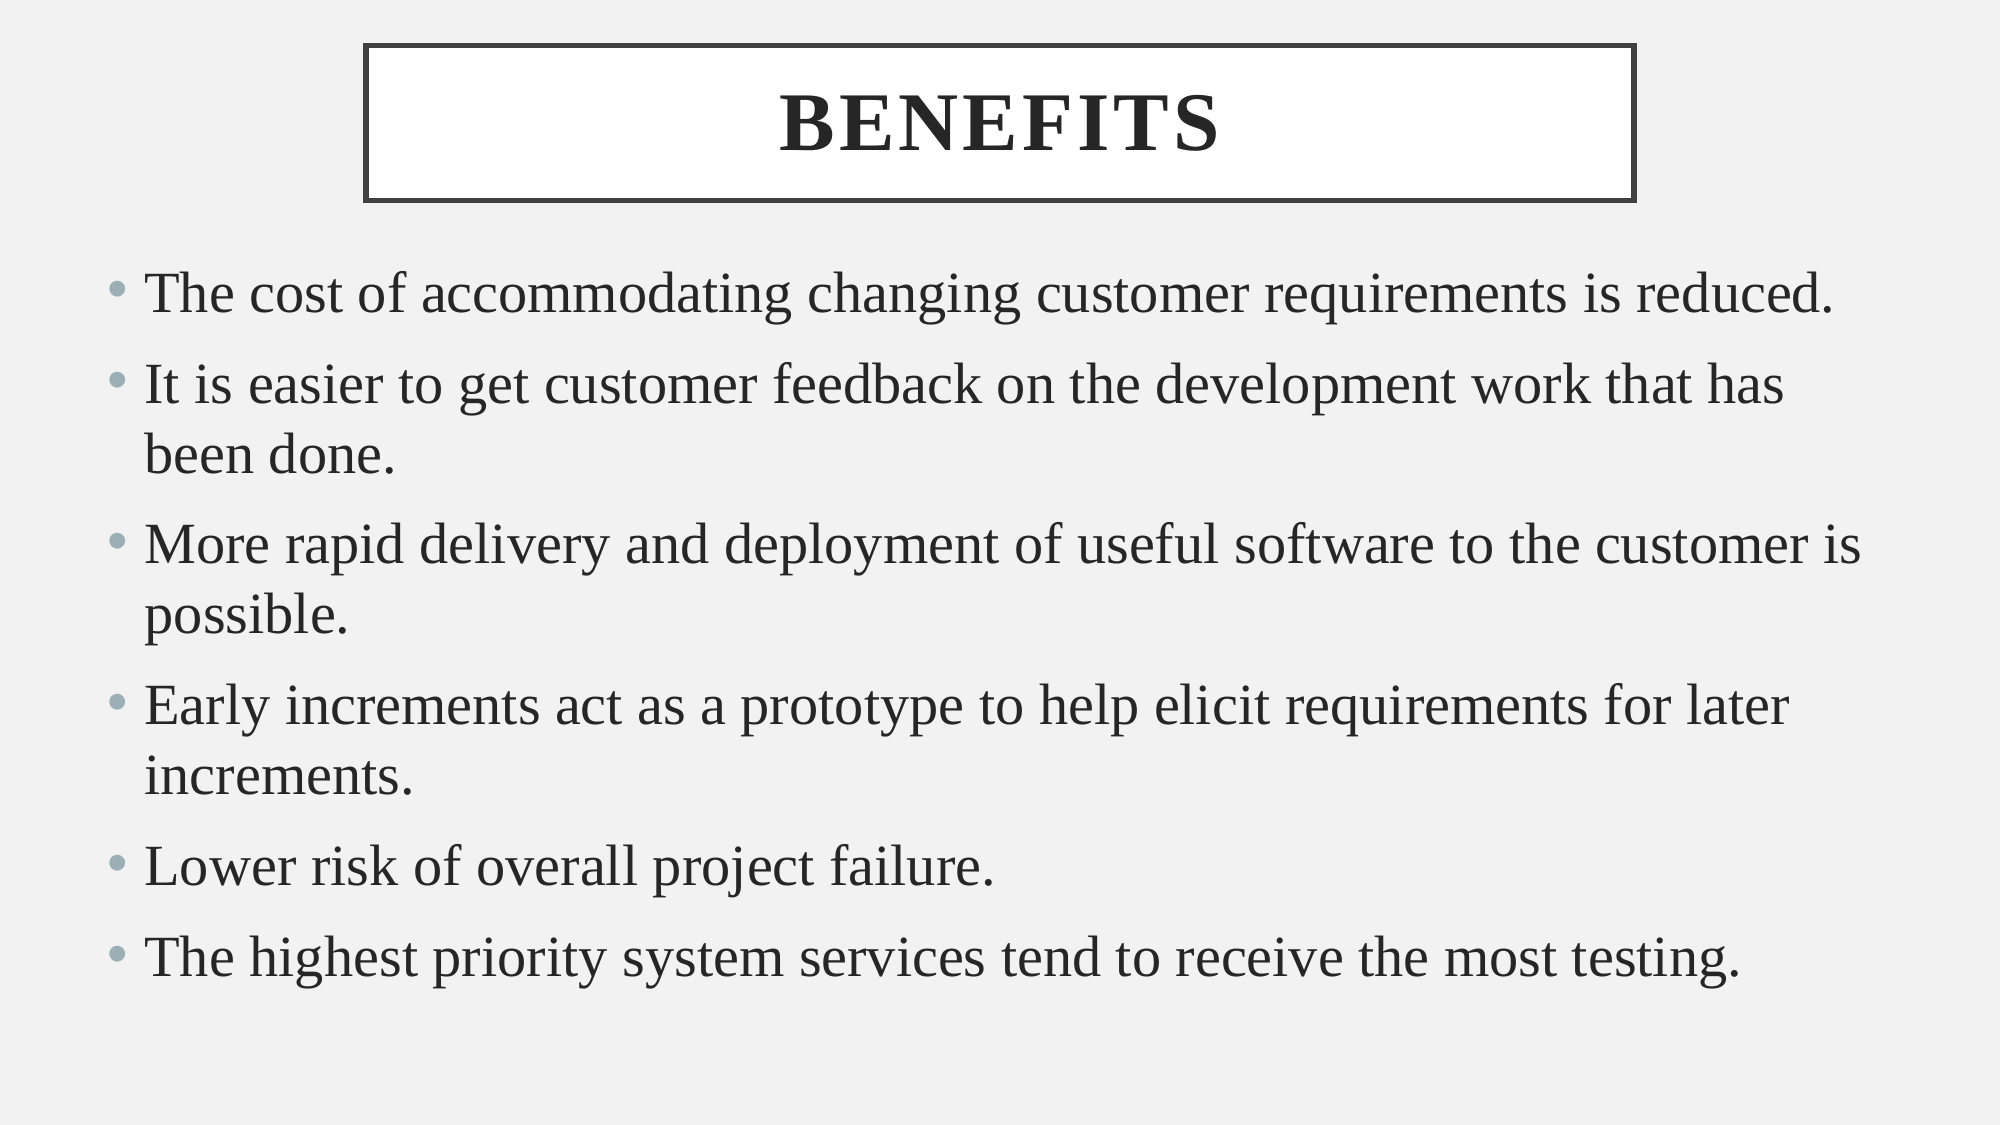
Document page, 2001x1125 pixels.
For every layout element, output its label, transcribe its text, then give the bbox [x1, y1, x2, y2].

title Benefits [363, 43, 1637, 203]
list The cost of accommodating changing customer requirements is reduced. It is easier to get customer feedback on the development work that has been done. More rapid delivery and deployment of useful software to the customer is possible. Early increments act as a prototype to help elicit requirements for later increments. Lower risk of overall project failure. The highest priority system services tend to receive the most testing. [92, 246, 1908, 1107]
